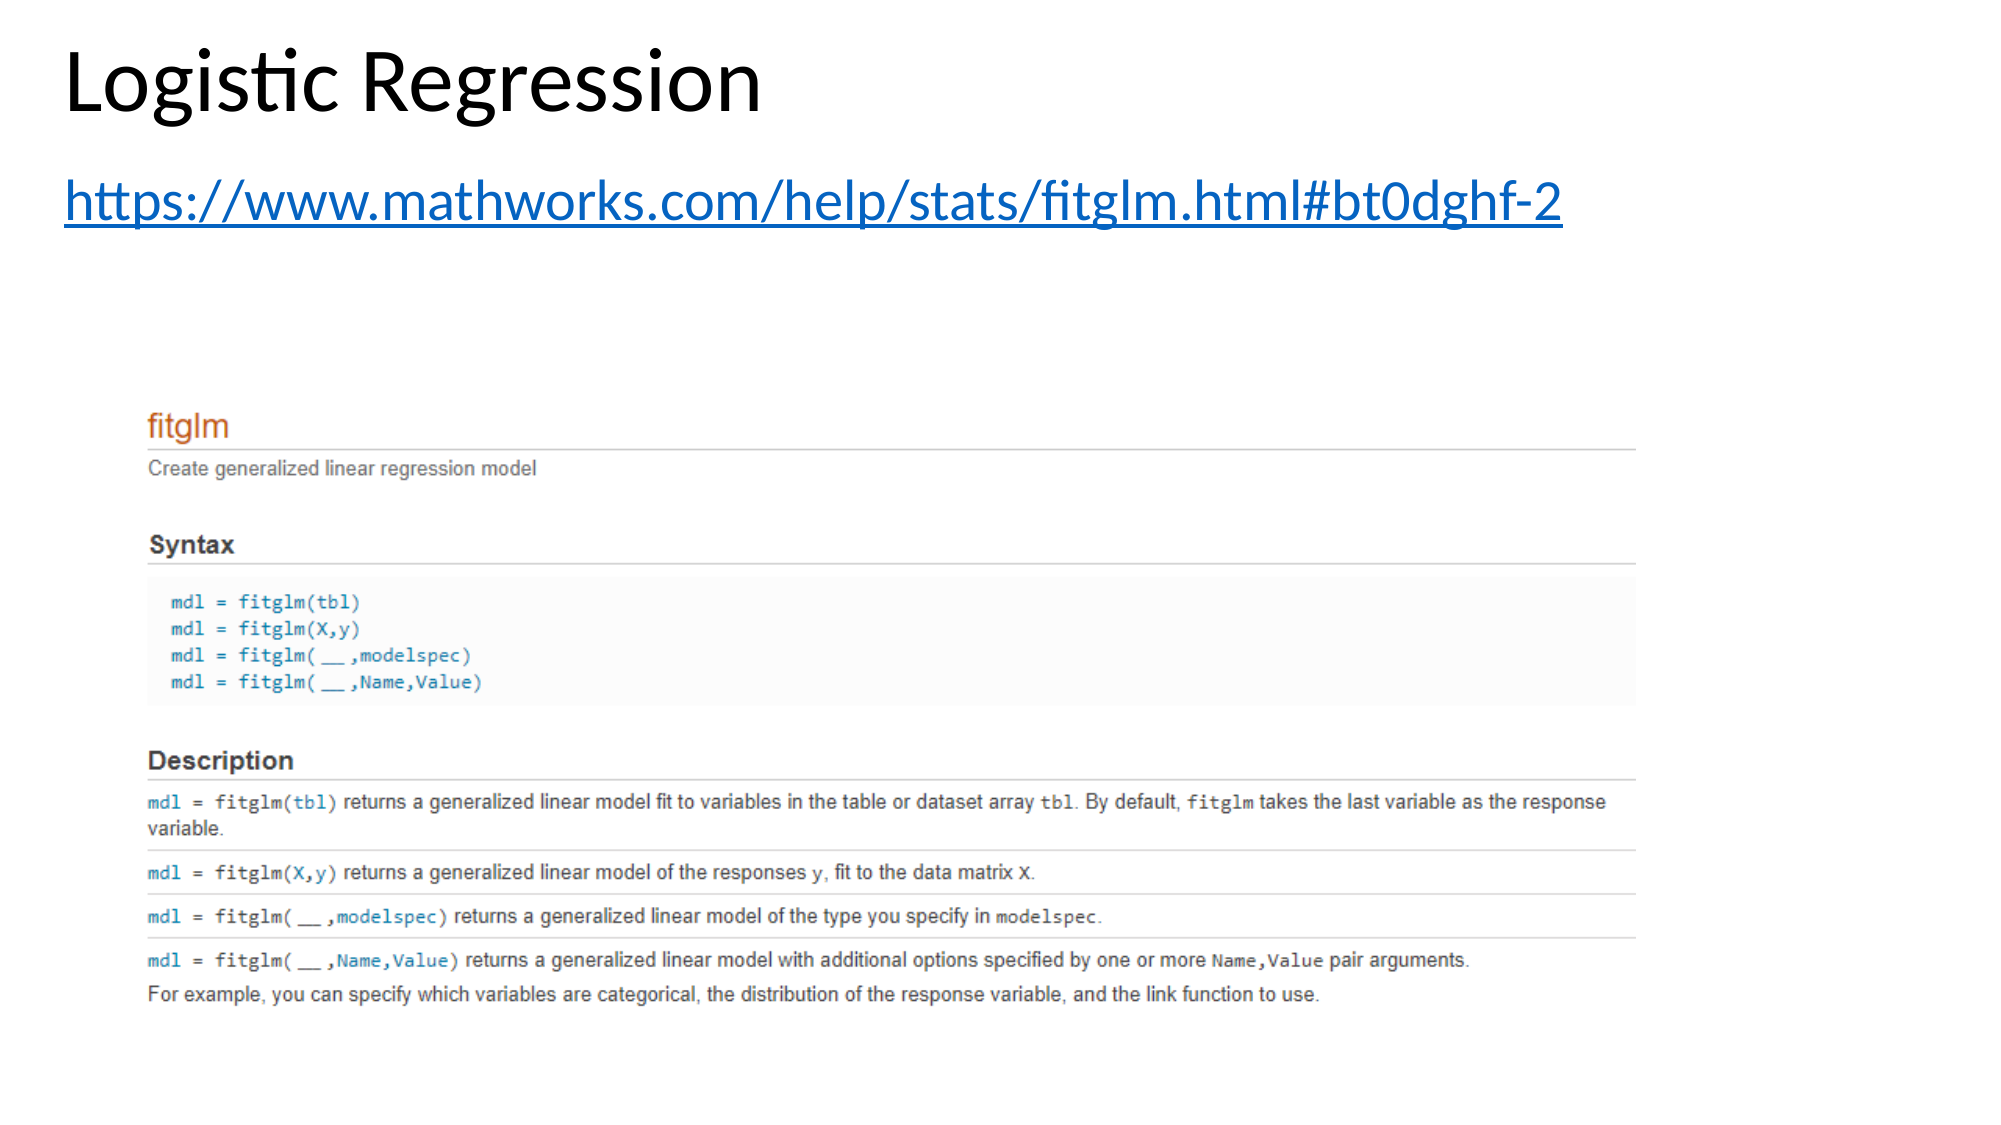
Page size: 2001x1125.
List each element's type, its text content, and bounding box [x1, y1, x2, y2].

picture [137, 388, 1637, 1014]
title Logistic Regression [49, 0, 1492, 162]
list https://www.mathworks.com/help/stats/fitglm.html#bt0dghf-2 [49, 162, 1961, 1089]
